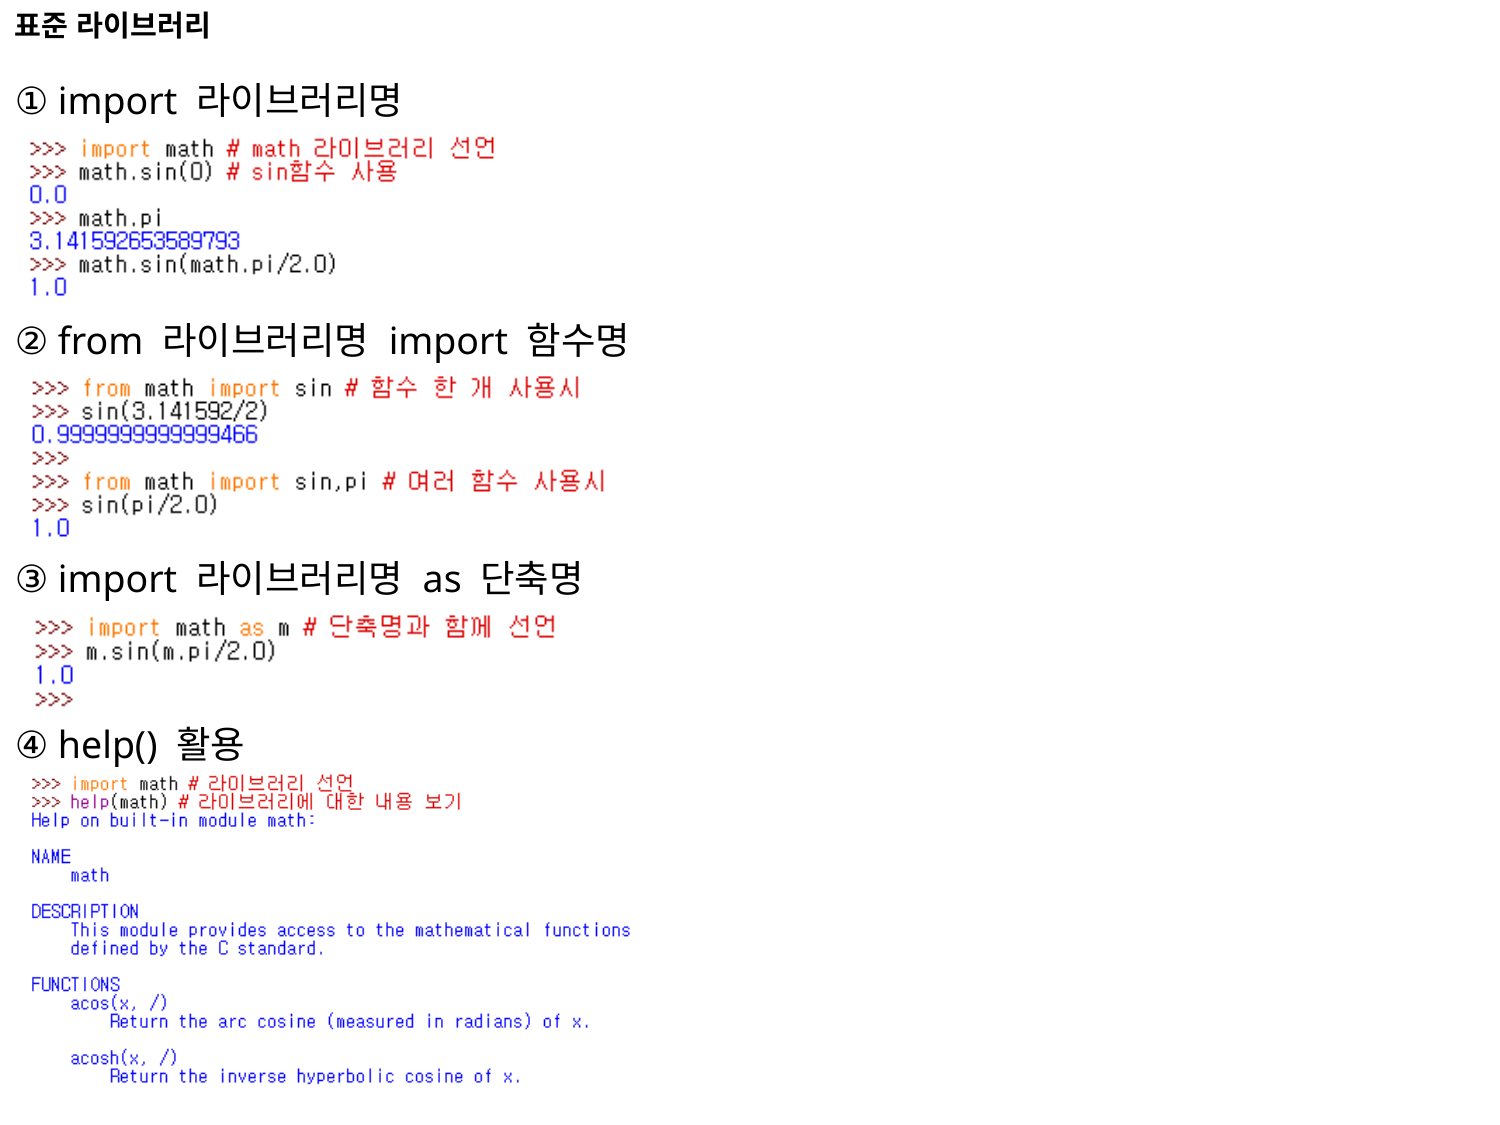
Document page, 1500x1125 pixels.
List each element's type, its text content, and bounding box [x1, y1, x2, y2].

picture [28, 614, 568, 711]
picture [21, 134, 539, 304]
text_box 표준 라이브러리 [0, 0, 384, 50]
text_box ① import 라이브러리명 [0, 69, 981, 130]
text_box ② from 라이브러리명 import 함수명 [0, 310, 1034, 370]
text_box ④ help() 활용 [0, 713, 1034, 774]
text_box ③ import 라이브러리명 as 단축명 [0, 547, 1034, 608]
picture [23, 771, 648, 1095]
picture [26, 375, 660, 545]
